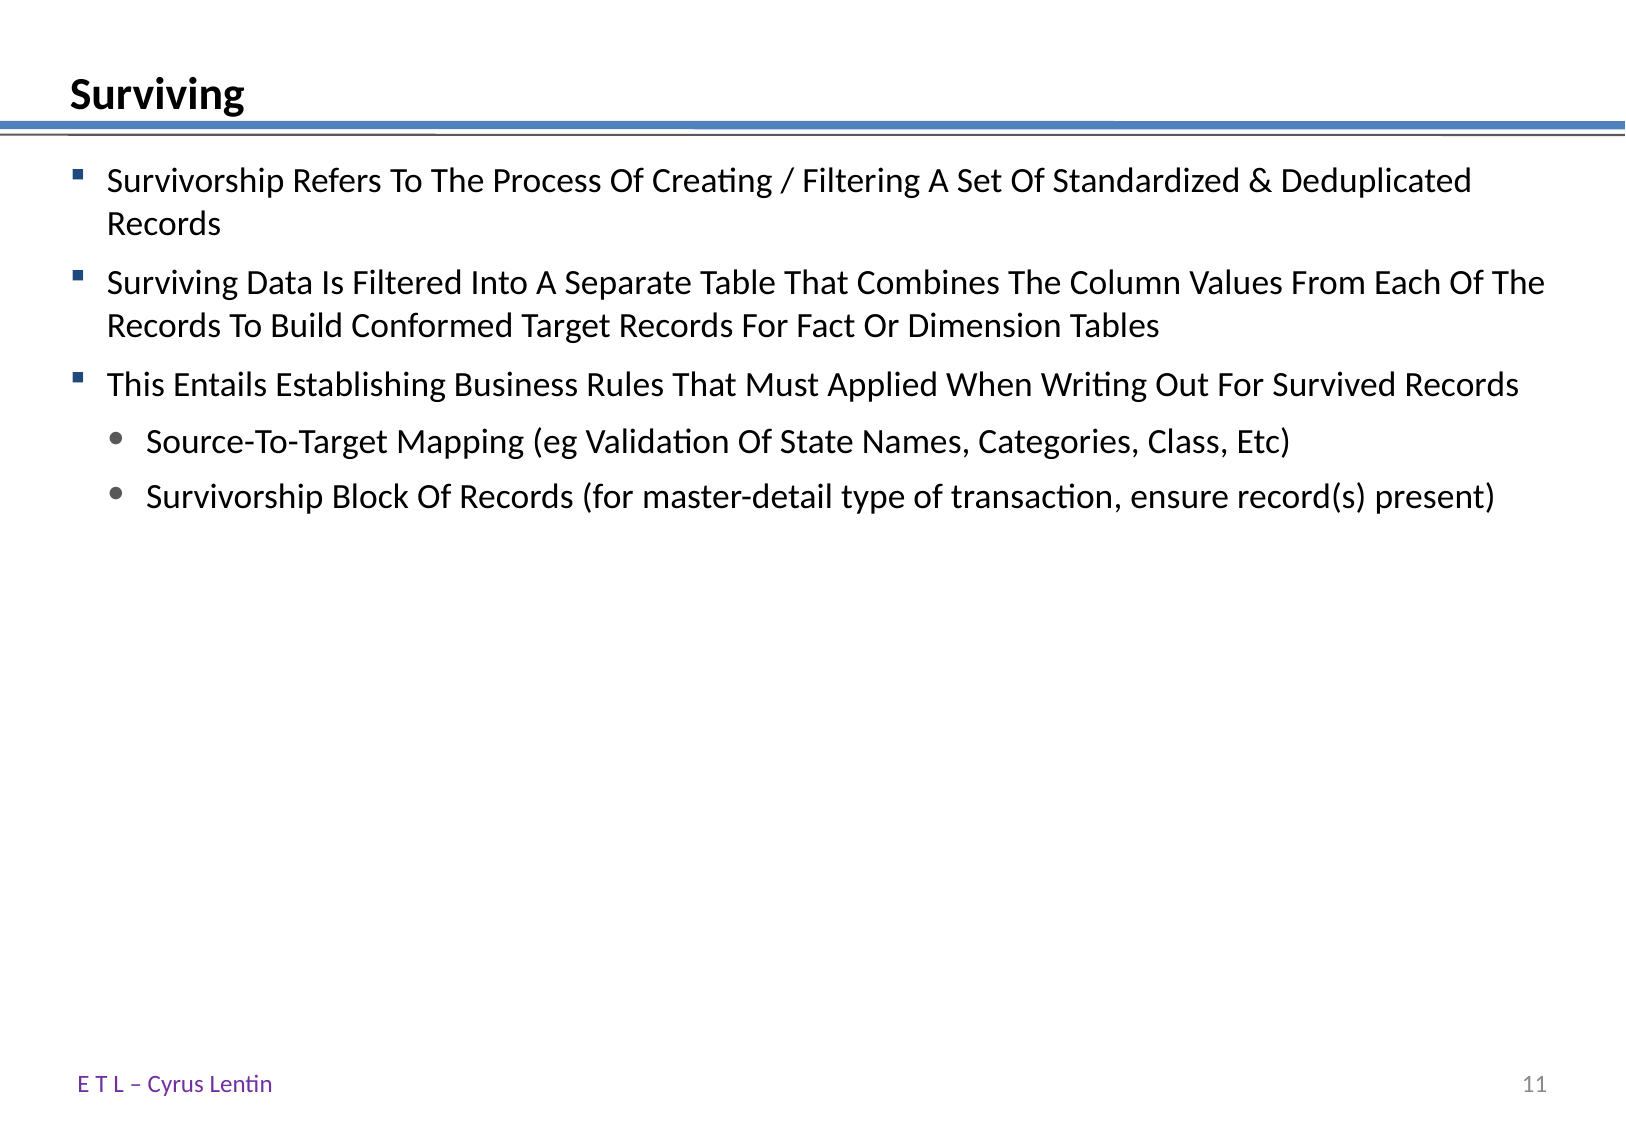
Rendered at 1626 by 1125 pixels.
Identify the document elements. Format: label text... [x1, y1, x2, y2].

title Surviving [62, 10, 1563, 126]
footer E T L – Cyrus Lentin [62, 1062, 575, 1103]
list Survivorship Refers To The Process Of Creating / Filtering A Set Of Standardized & Deduplicated Records Surviving Data Is Filtered Into A Separate Table That Combines The Column Values From Each Of The Records To Build Conformed Target Records For Fact Or Dimension Tables This Entails Establishing Business Rules That Must Applied When Writing Out For Survived Records Source-To-Target Mapping (eg Validation Of State Names, Categories, Class, Etc) Survivorship Block Of Records (for master-detail type of transaction, ensure record(s) present) [62, 149, 1563, 1050]
slide_number 10 [1164, 1062, 1563, 1103]
